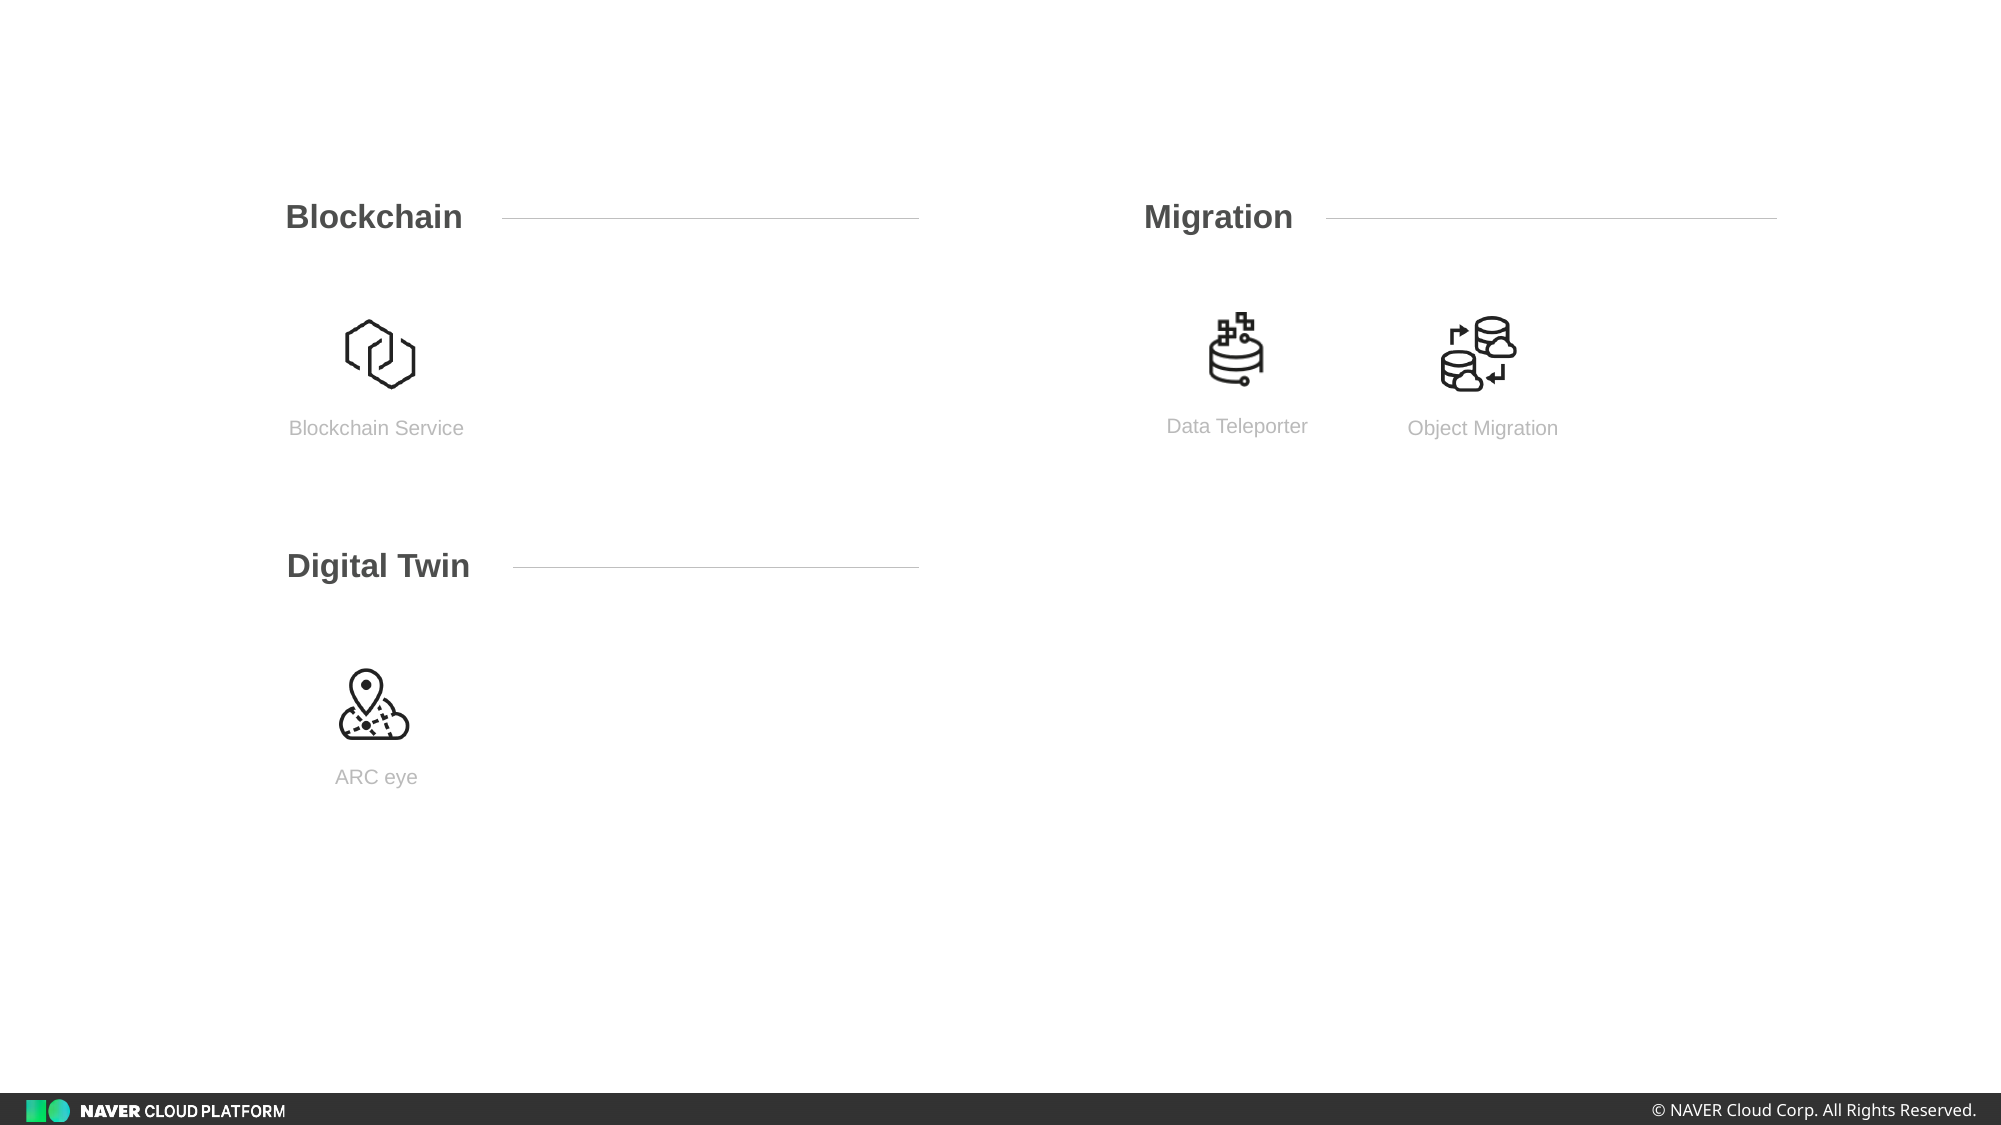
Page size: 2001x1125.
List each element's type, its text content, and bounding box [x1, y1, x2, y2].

text_box Blockchain Service [281, 406, 472, 447]
text_box Digital Twin [279, 536, 479, 592]
picture [342, 316, 418, 392]
text_box Blockchain [278, 187, 471, 243]
text_box Data Teleporter [1151, 405, 1323, 446]
text_box Migration [1136, 187, 1302, 243]
text_box Object Migration [1400, 406, 1567, 447]
picture [1199, 312, 1276, 389]
picture [336, 666, 412, 742]
picture [1441, 316, 1518, 392]
text_box ARC eye [327, 756, 426, 796]
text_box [0, 1091, 2000, 1125]
